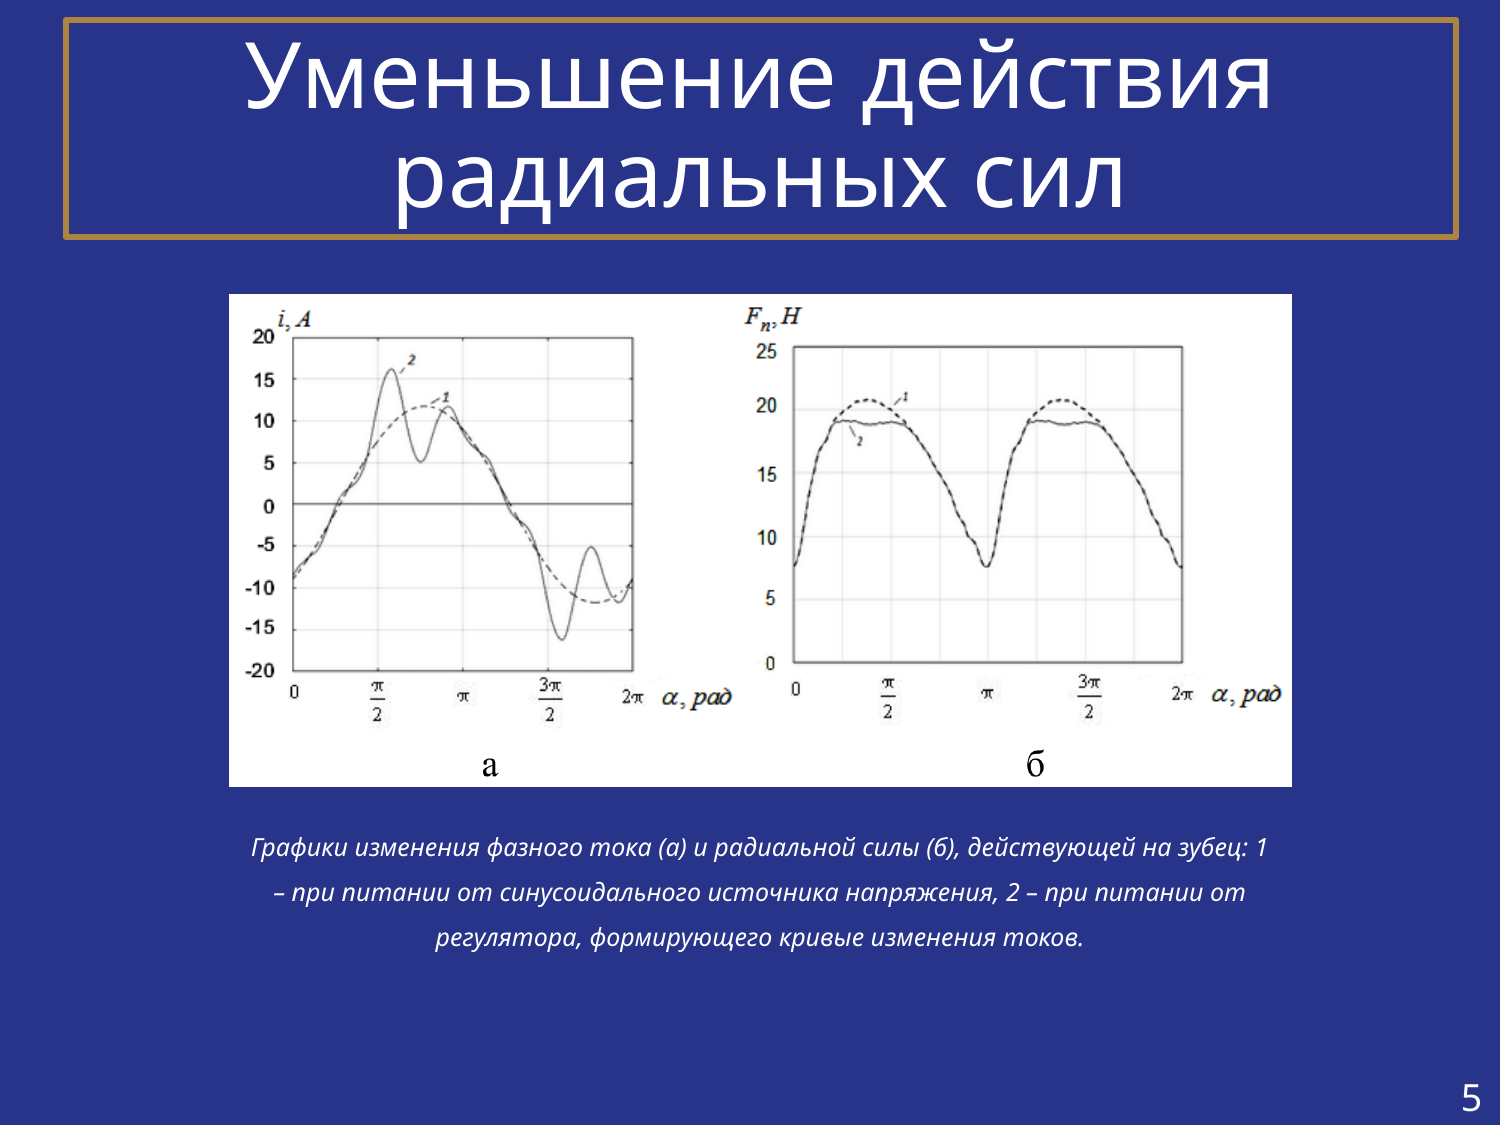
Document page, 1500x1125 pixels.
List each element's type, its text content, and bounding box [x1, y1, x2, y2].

text_box 5 [1446, 1067, 1498, 1125]
text_box Графики изменения фазного тока (а) и радиальной силы (б), действующей на зубец: 1 – при питании от синусоидального источника напряжения, 2 – при питании от регулятора, формирующего кривые изменения токов. [229, 808, 1292, 959]
picture [229, 294, 1292, 787]
title Уменьшение действия радиальных сил [63, 17, 1459, 240]
